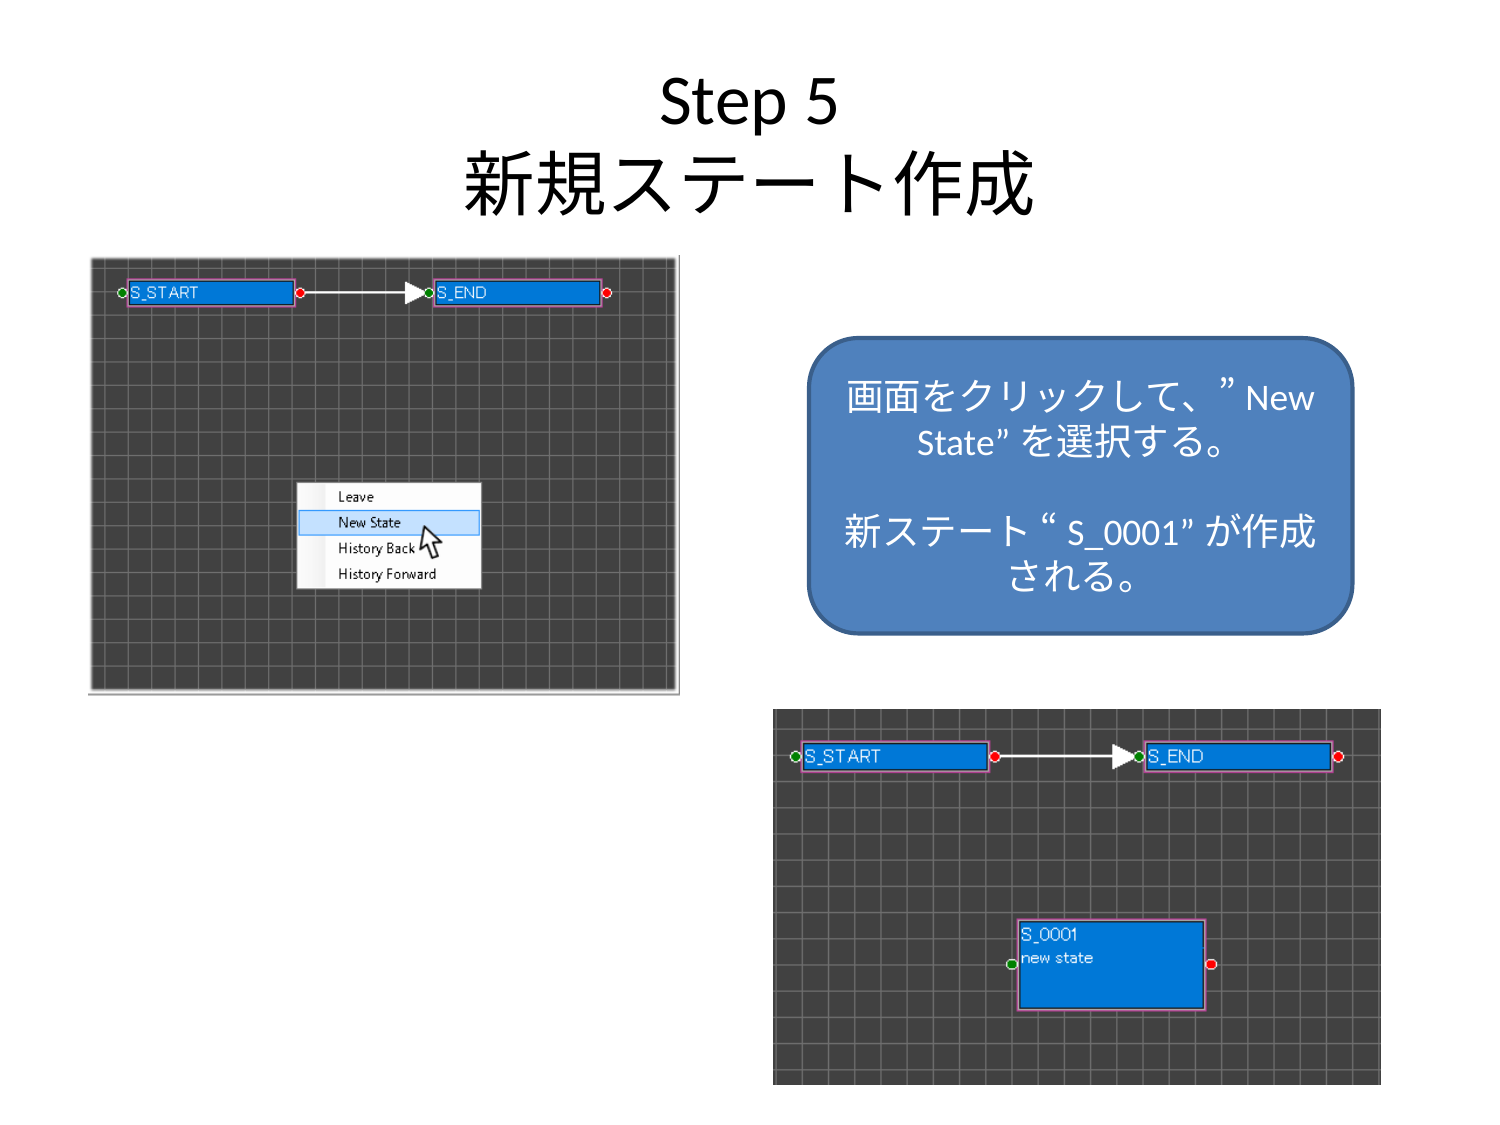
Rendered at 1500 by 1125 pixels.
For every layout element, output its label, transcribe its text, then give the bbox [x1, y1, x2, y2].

title Step 5 新規ステート作成 [75, 45, 1425, 233]
text_box 画面をクリックして、”New State”を選択する。 新ステート “S_0001”が作成される。 [806, 335, 1355, 636]
picture [773, 708, 1381, 1085]
picture [88, 255, 680, 696]
